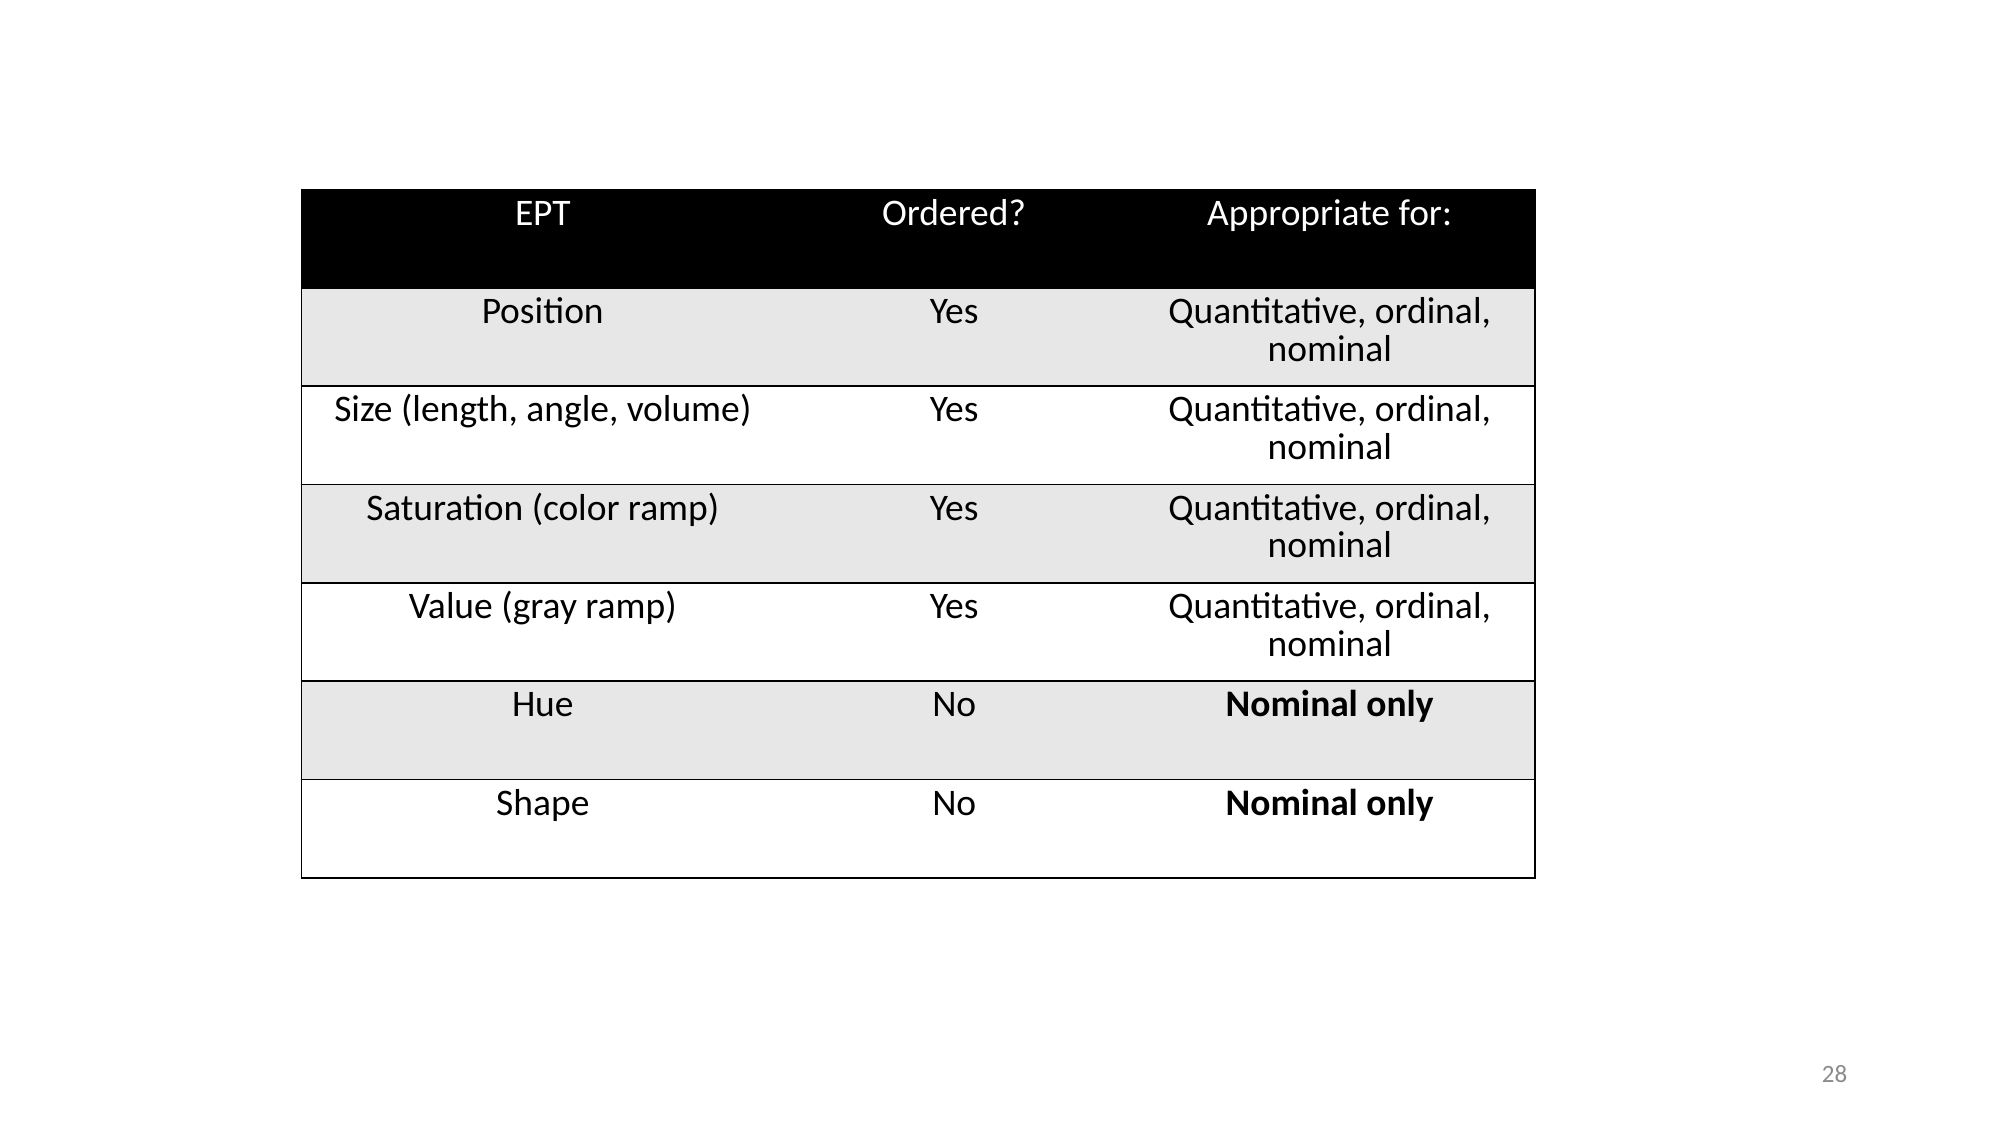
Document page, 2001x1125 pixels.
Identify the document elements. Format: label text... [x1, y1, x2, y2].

table_cell Shape [302, 780, 784, 877]
table_header EPT [302, 190, 784, 287]
table_cell Value (gray ramp) [302, 584, 784, 680]
table_cell Size (length, angle, volume) [302, 387, 784, 484]
table_header Appropriate for: [1124, 190, 1534, 287]
slide_number 28 [1412, 1042, 1863, 1103]
table_cell Yes [784, 387, 1124, 484]
table_cell Yes [784, 289, 1124, 385]
table_cell Nominal only [1124, 682, 1534, 779]
table_cell Nominal only [1124, 780, 1534, 877]
table_cell Hue [302, 682, 784, 779]
table_cell Position [302, 289, 784, 385]
table_cell Quantitative, ordinal, nominal [1124, 289, 1534, 385]
table_cell Quantitative, ordinal, nominal [1124, 584, 1534, 680]
table_cell Yes [784, 485, 1124, 582]
table_cell Saturation (color ramp) [302, 485, 784, 582]
table_cell Yes [784, 584, 1124, 680]
table_header Ordered? [784, 190, 1124, 287]
table_cell No [784, 682, 1124, 779]
table_cell Quantitative, ordinal, nominal [1124, 485, 1534, 582]
table_cell Quantitative, ordinal, nominal [1124, 387, 1534, 484]
table_cell No [784, 780, 1124, 877]
